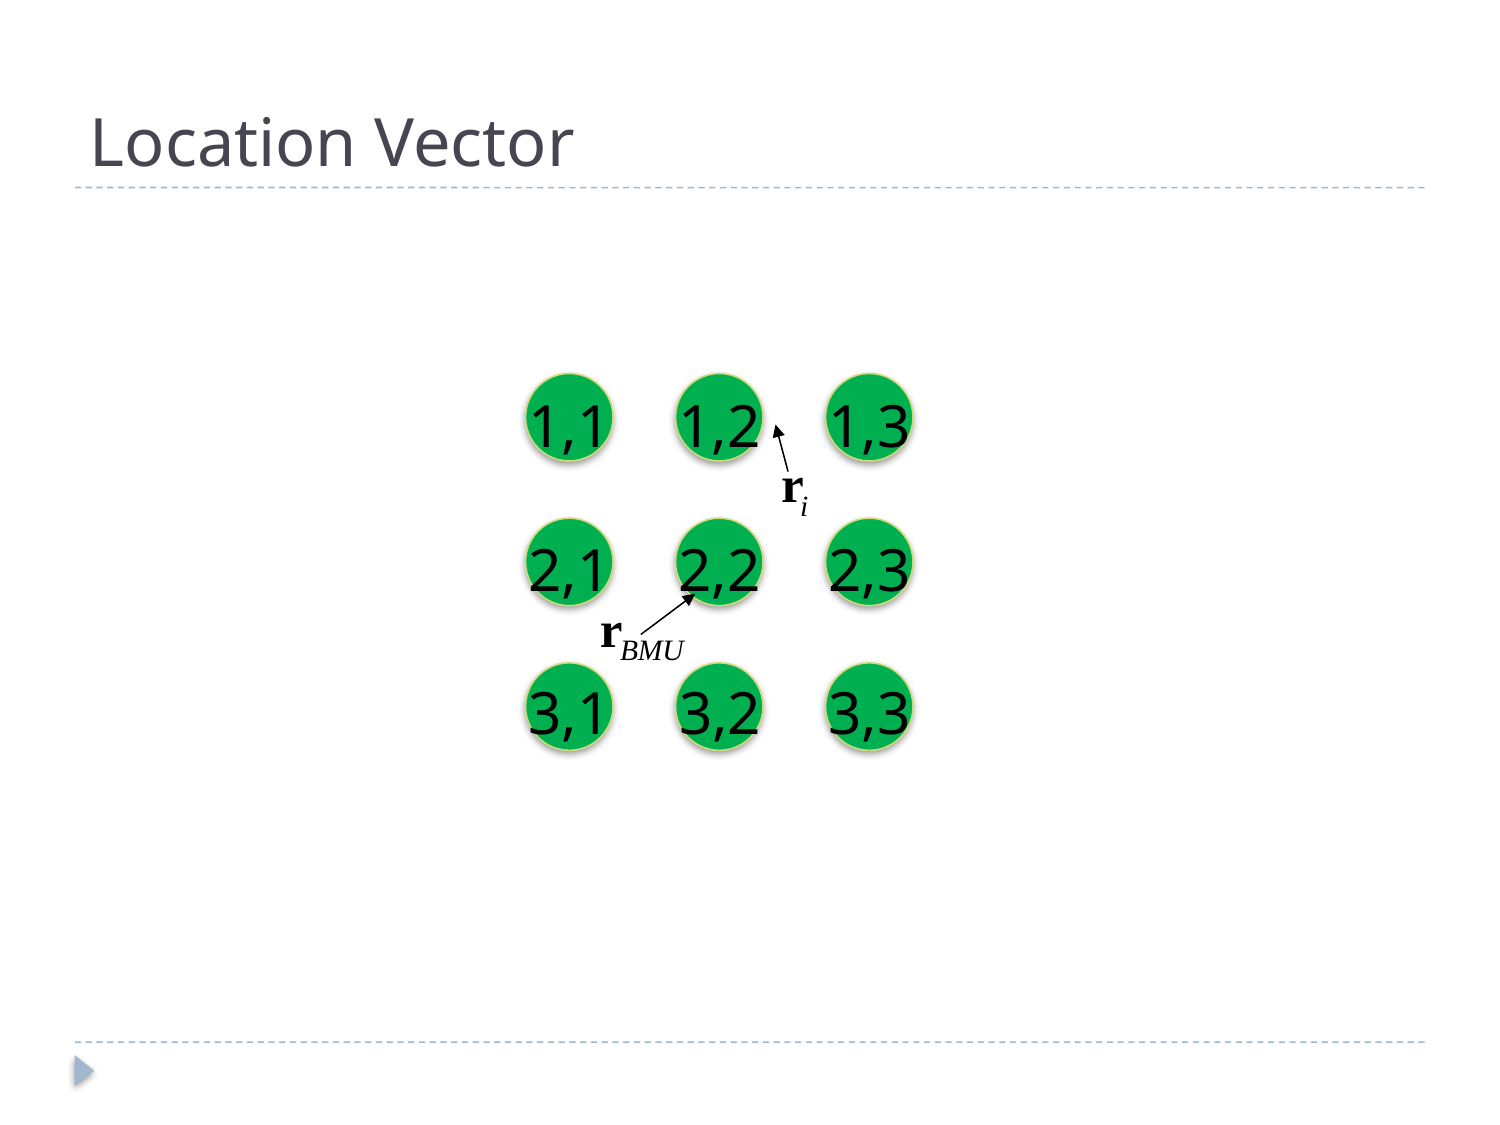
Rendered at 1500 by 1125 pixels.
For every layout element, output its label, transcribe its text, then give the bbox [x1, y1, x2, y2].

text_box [760, 424, 789, 472]
text_box 2,3 [813, 525, 926, 610]
text_box [544, 517, 595, 525]
text_box 3,3 [813, 668, 926, 754]
text_box [547, 662, 585, 668]
text_box 3,2 [664, 668, 776, 754]
text_box [842, 372, 897, 382]
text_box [773, 451, 820, 529]
title Location Vector [75, 24, 1425, 188]
text_box [847, 662, 892, 668]
text_box 1,2 [664, 382, 776, 467]
text_box [694, 517, 745, 525]
text_box 2,1 [513, 525, 626, 610]
text_box 2,2 [664, 525, 776, 610]
text_box 3,1 [513, 668, 626, 754]
text_box 1,1 [513, 382, 626, 467]
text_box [591, 595, 700, 673]
text_box [692, 372, 747, 382]
text_box [844, 517, 895, 525]
text_box [706, 662, 742, 668]
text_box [640, 593, 696, 635]
text_box 1,3 [813, 382, 926, 467]
text_box [542, 372, 597, 382]
